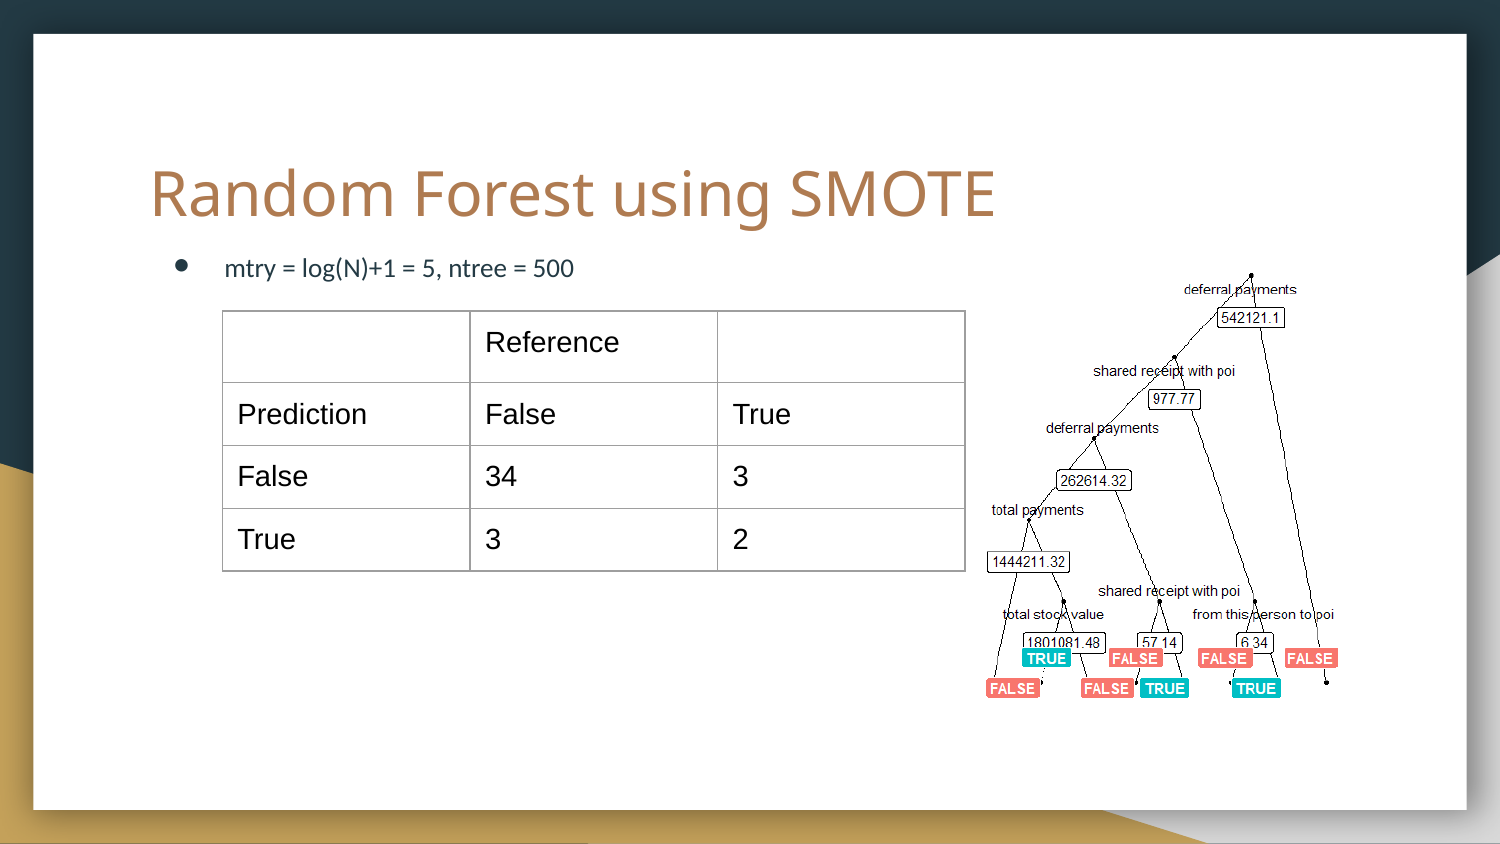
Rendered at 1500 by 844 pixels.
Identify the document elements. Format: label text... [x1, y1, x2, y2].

table_cell False [223, 446, 469, 508]
table_cell 3 [471, 509, 717, 570]
table_cell 2 [718, 509, 959, 570]
table_cell True [718, 383, 959, 445]
table_header [223, 312, 469, 382]
title Random Forest using SMOTE [134, 138, 1366, 230]
picture [964, 249, 1350, 713]
list mtry = log(N)+1 = 5, ntree = 500 [134, 230, 1366, 633]
table_cell False [471, 383, 717, 445]
table_header [718, 312, 959, 382]
table_cell 34 [471, 446, 717, 508]
table_cell Prediction [223, 383, 469, 445]
table_cell True [223, 509, 469, 570]
table_cell 3 [718, 446, 959, 508]
table_header Reference [471, 312, 717, 382]
